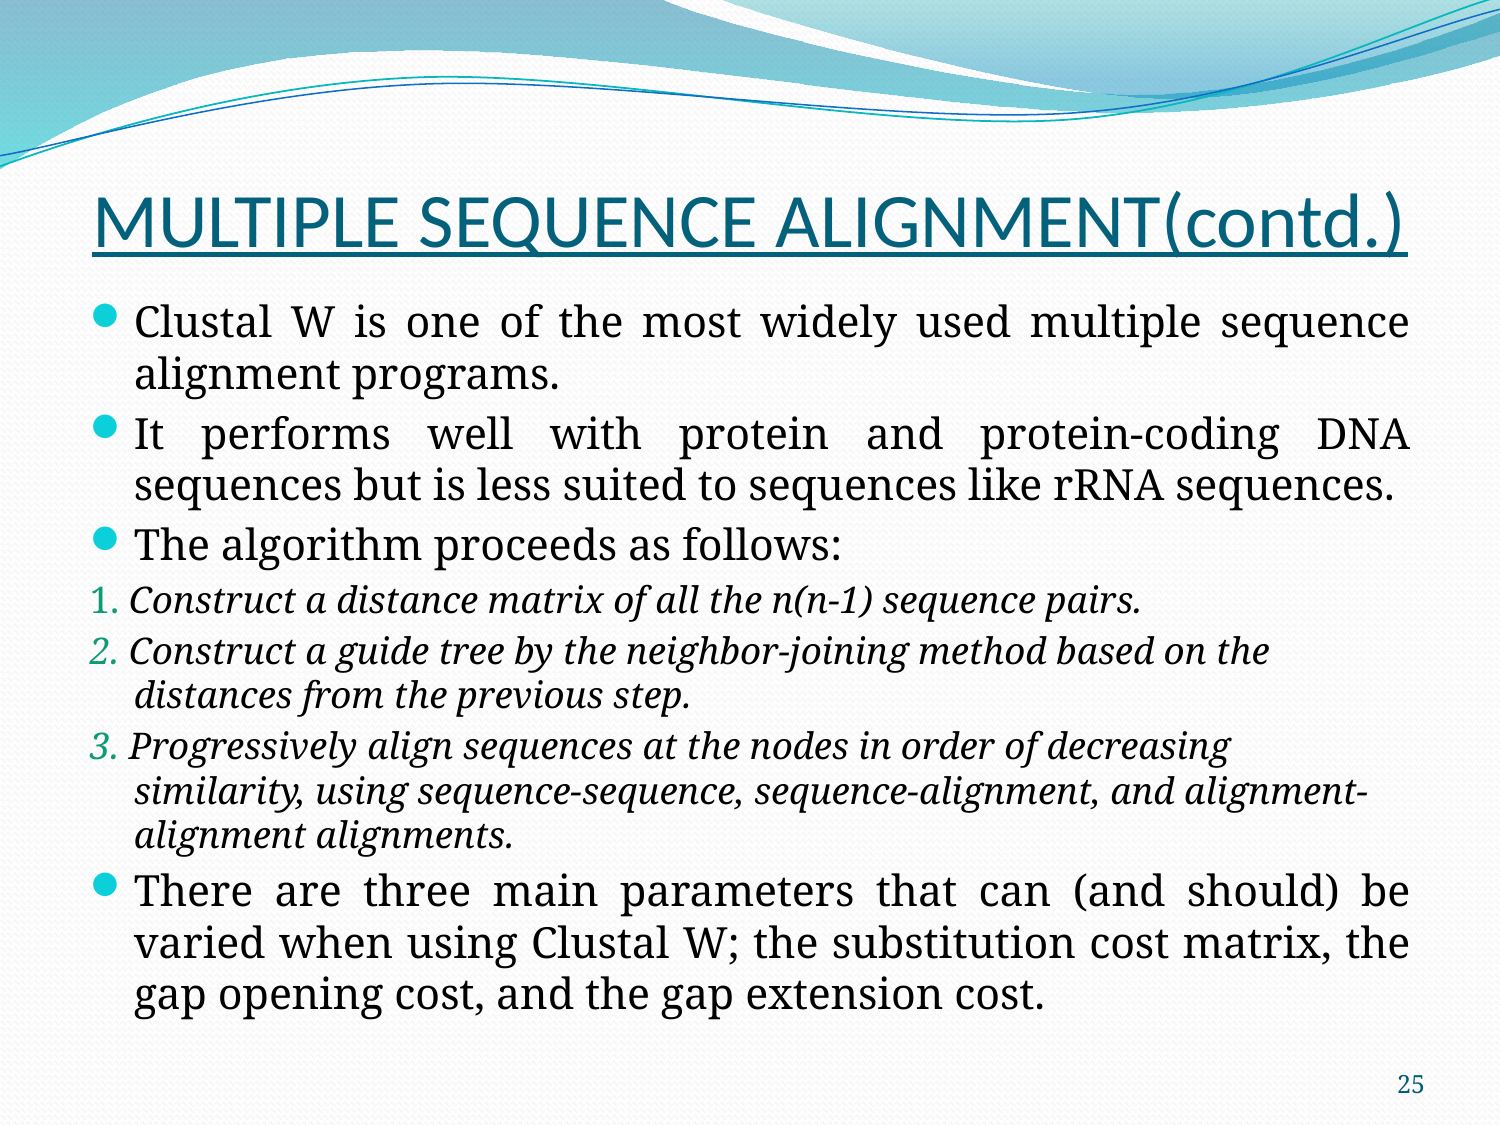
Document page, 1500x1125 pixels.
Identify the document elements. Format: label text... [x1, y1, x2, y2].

list Clustal W is one of the most widely used multiple sequence alignment programs. It performs well with protein and protein-coding DNA sequences but is less suited to sequences like rRNA sequences. The algorithm proceeds as follows: 1. Construct a distance matrix of all the n(n-1) sequence pairs. 2. Construct a guide tree by the neighbor-joining method based on the distances from the previous step. 3. Progressively align sequences at the nodes in order of decreasing similarity, using sequence-sequence, sequence-alignment, and alignment-alignment alignments. There are three main parameters that can (and should) be varied when using Clustal W; the substitution cost matrix, the gap opening cost, and the gap extension cost. [75, 287, 1425, 1075]
title MULTIPLE SEQUENCE ALIGNMENT(contd.) [75, 115, 1425, 263]
slide_number 25 [1299, 1042, 1425, 1103]
